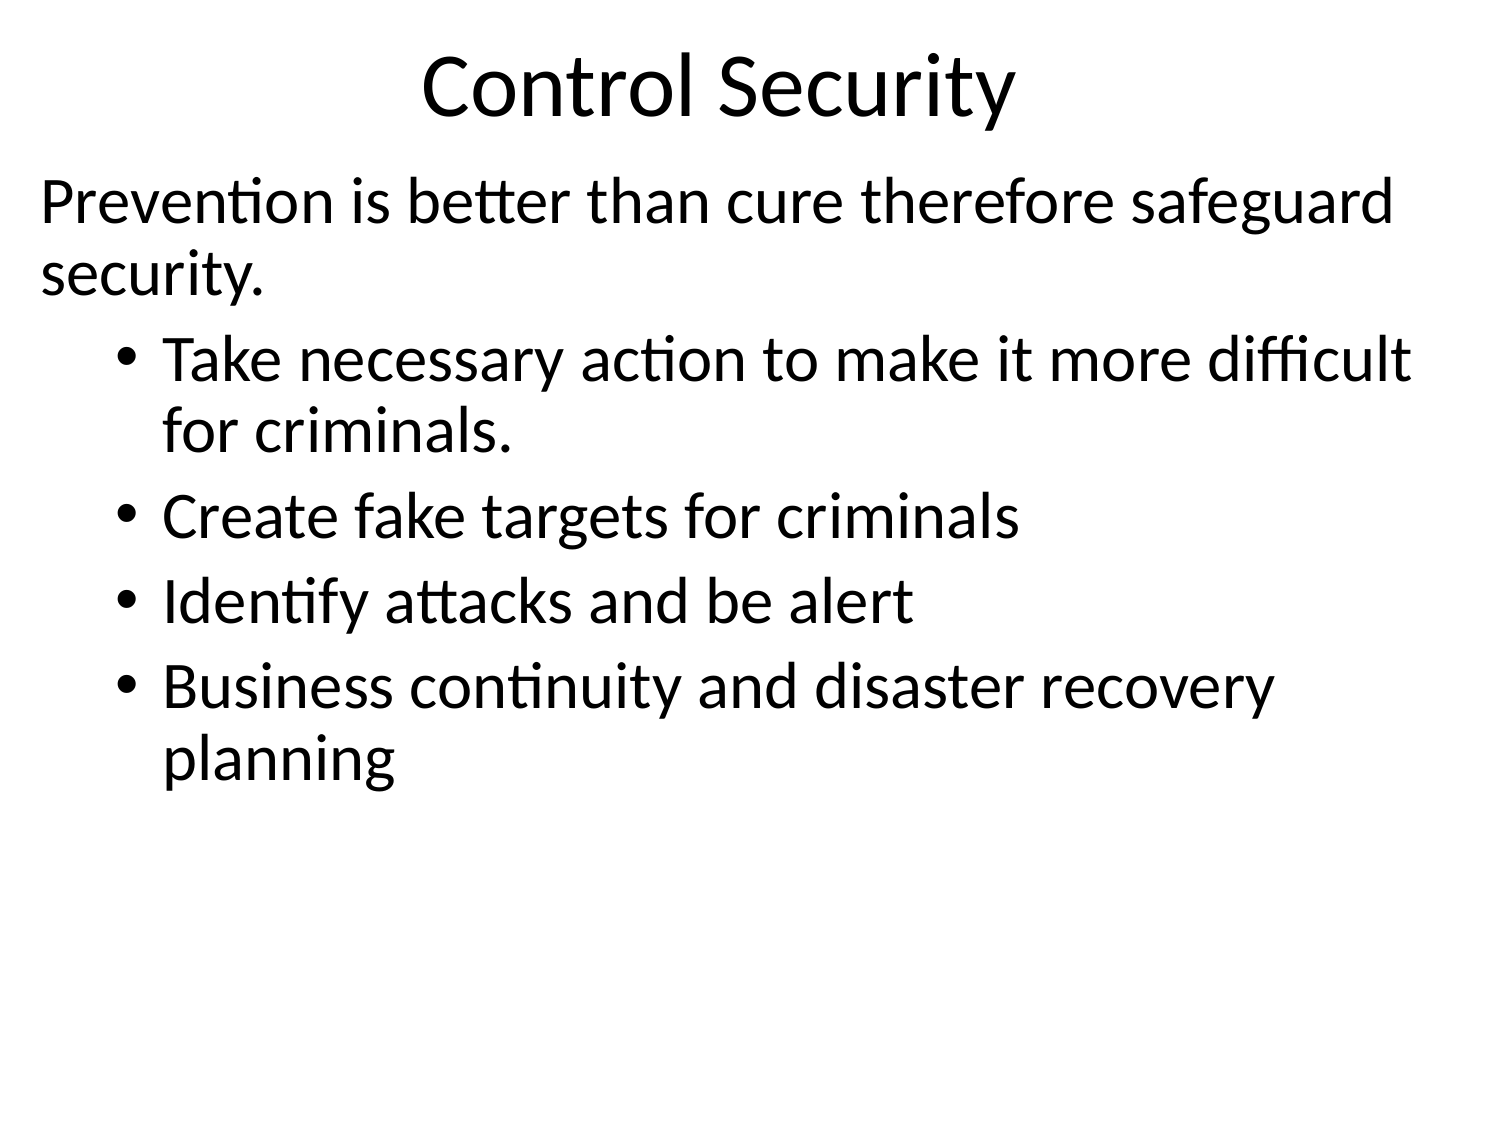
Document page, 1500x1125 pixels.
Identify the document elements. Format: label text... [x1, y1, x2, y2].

list Prevention is better than cure therefore safeguard security. Take necessary action to make it more difficult for criminals. Create fake targets for criminals Identify attacks and be alert Business continuity and disaster recovery planning [25, 158, 1482, 902]
title Control Security [65, 0, 1416, 158]
